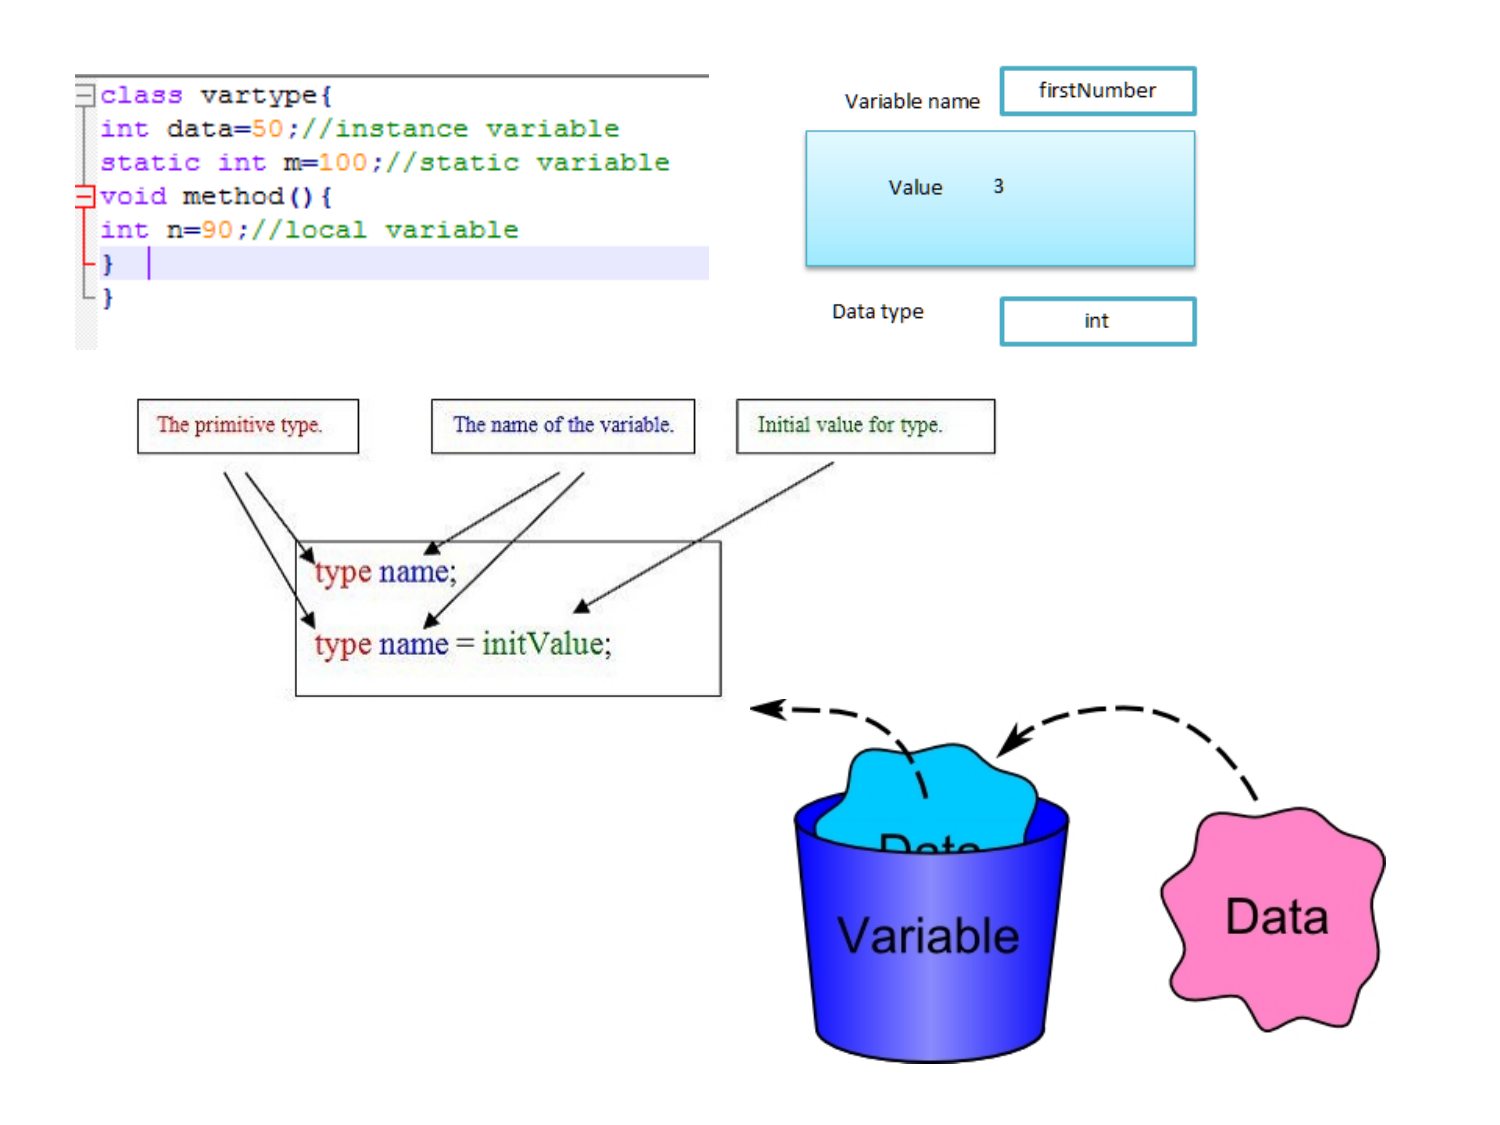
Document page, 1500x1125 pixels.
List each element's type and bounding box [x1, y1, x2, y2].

picture [74, 74, 710, 351]
picture [124, 24, 1387, 1065]
